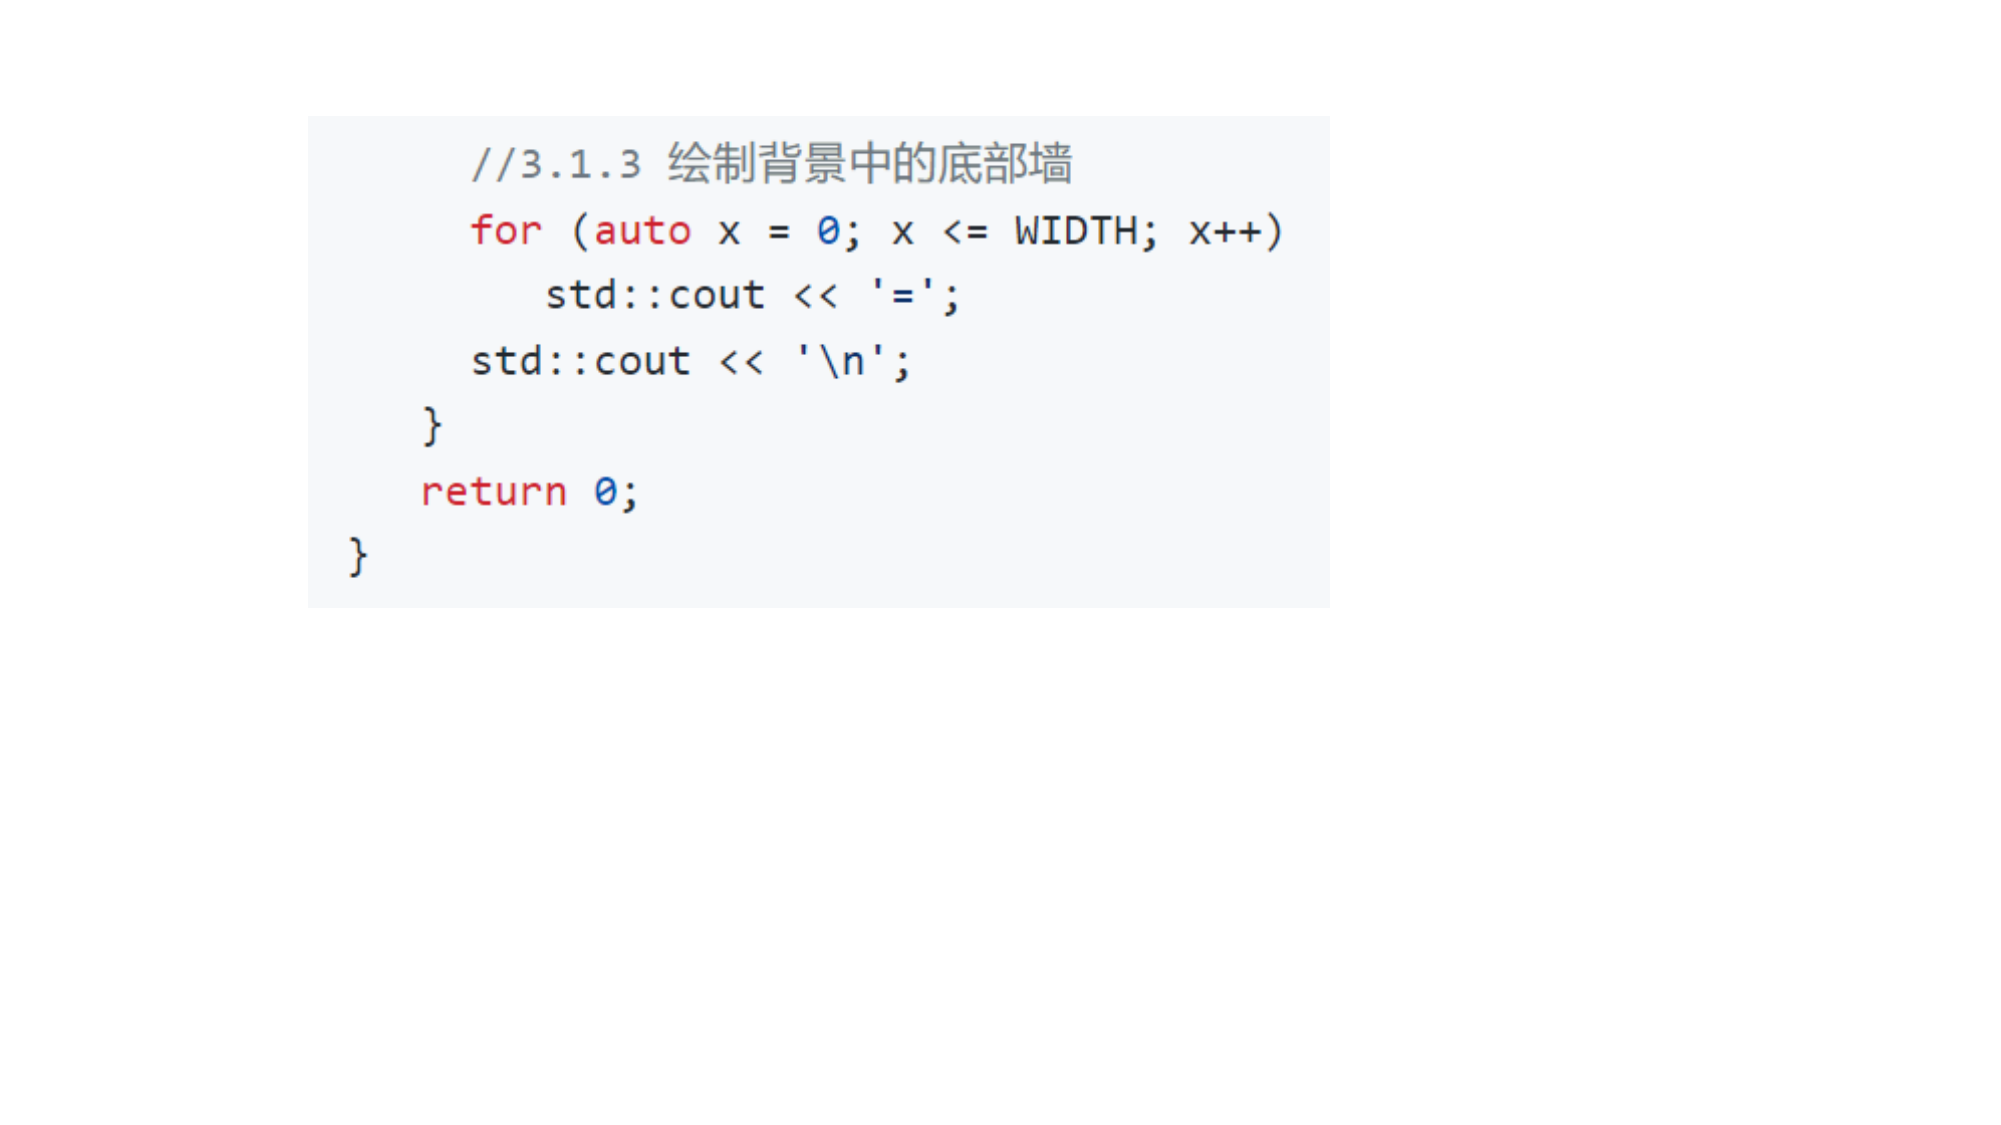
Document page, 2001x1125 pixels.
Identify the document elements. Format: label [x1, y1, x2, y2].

picture [308, 116, 1330, 608]
